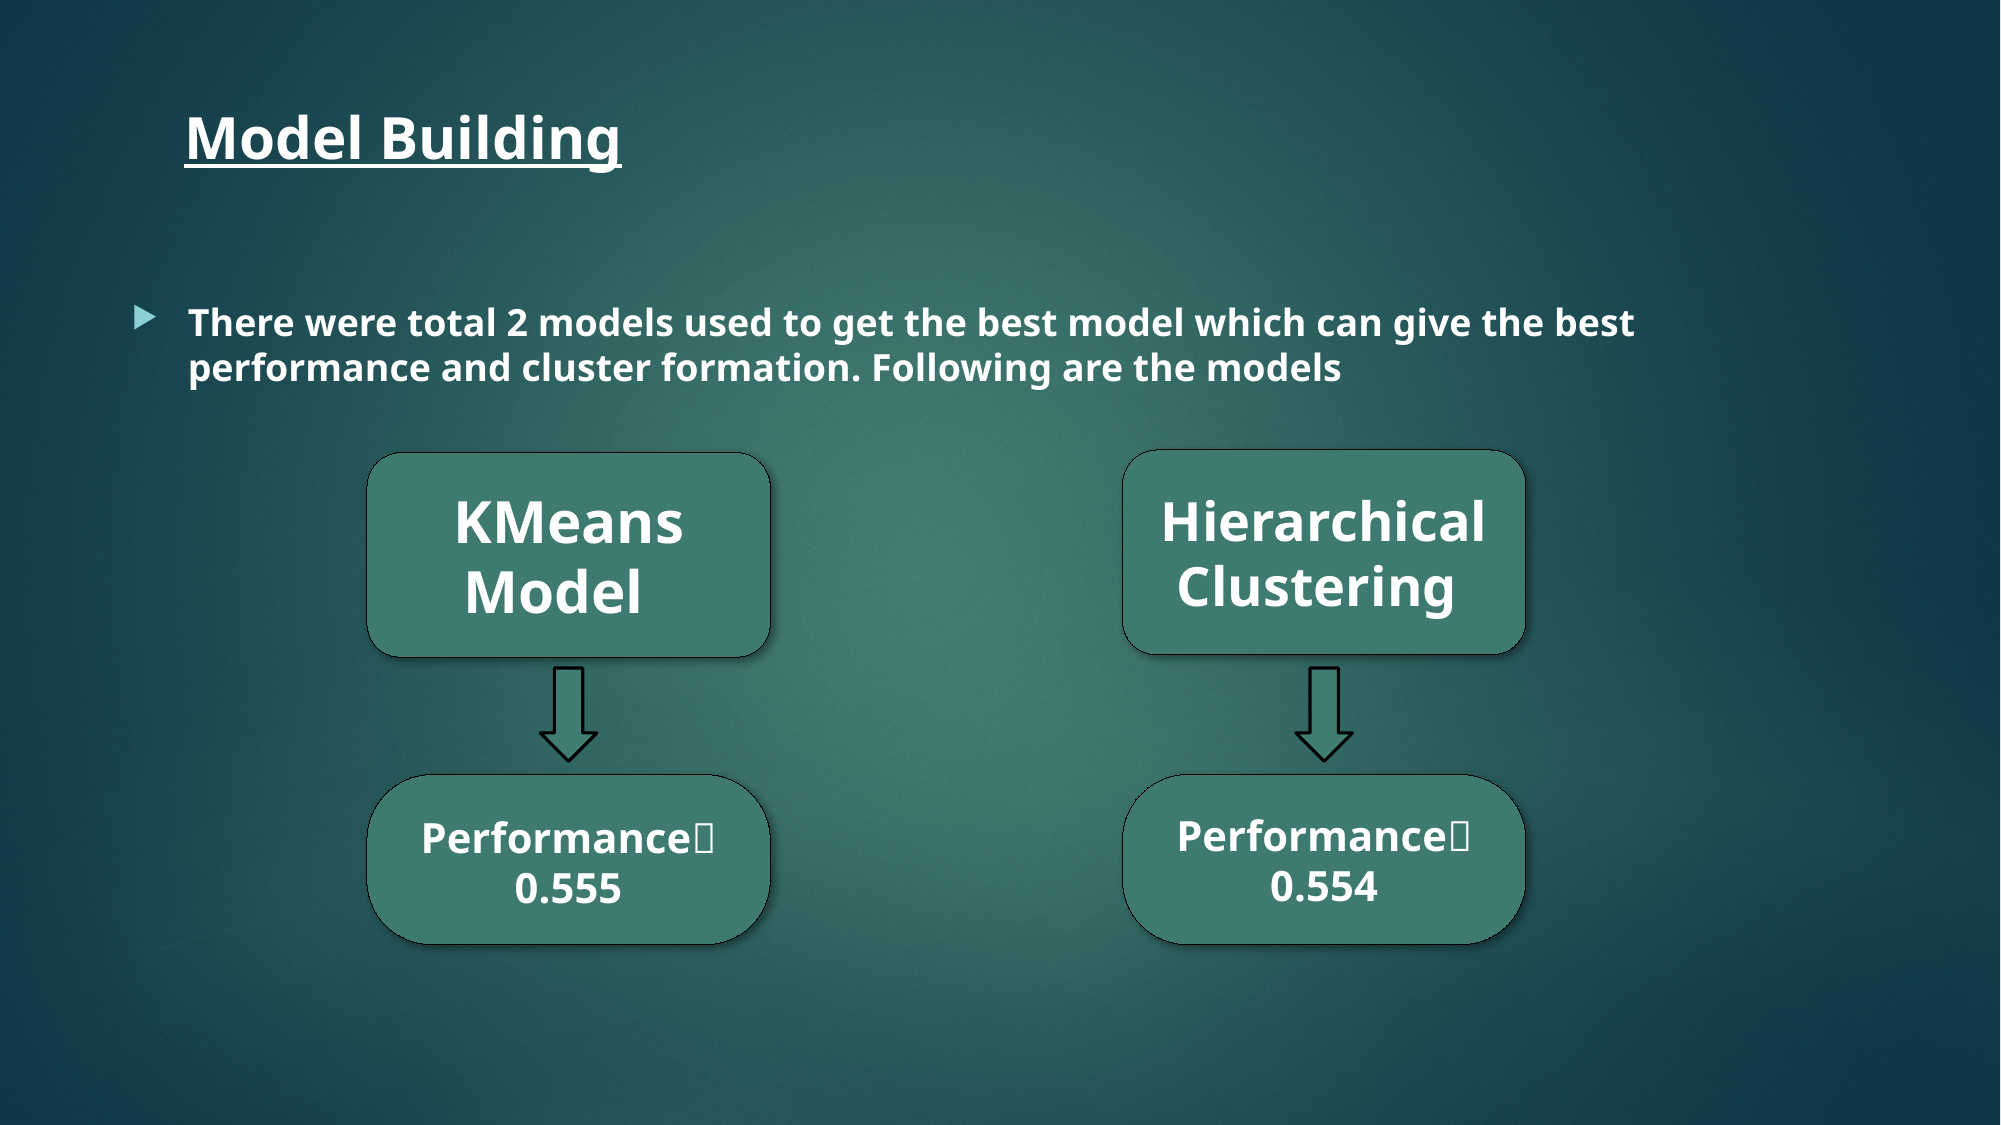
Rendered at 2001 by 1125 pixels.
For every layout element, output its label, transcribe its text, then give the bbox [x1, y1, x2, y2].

text_box Hierarchical Clustering [1122, 449, 1526, 655]
text_box KMeans Model [366, 452, 771, 658]
text_box [1294, 666, 1355, 763]
title Model Building [169, 93, 1670, 291]
text_box [538, 666, 599, 763]
list There were total 2 models used to get the best model which can give the best performance and cluster formation. Following are the models [116, 291, 1879, 748]
text_box Performance 0.554 [1122, 774, 1526, 945]
text_box Performance 0.555 [366, 774, 771, 945]
